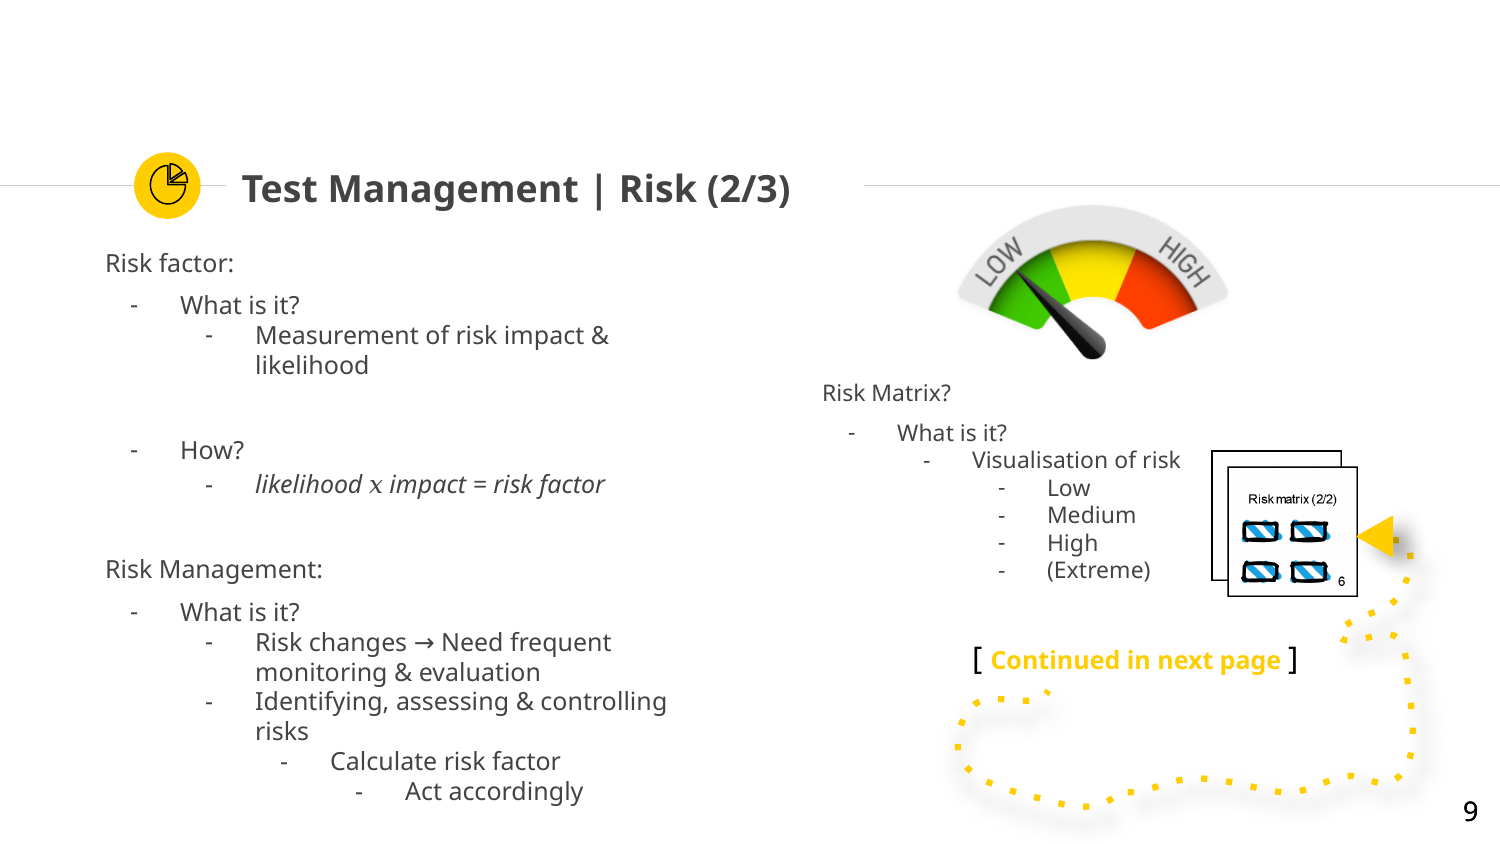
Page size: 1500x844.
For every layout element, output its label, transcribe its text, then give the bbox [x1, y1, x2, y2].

title Test Management | Risk (2/3) [226, 151, 863, 223]
picture [1211, 450, 1358, 597]
text_box Risk factor: What is it? Measurement of risk impact & likelihood How? likelihood 𝑥 impact = risk factor Risk Management: What is it? Risk changes → Need frequent monitoring & evaluation Identifying, assessing & controlling risks Calculate risk factor Act accordingly [90, 232, 710, 816]
slide_number ‹#› [1403, 779, 1494, 844]
text_box Risk Matrix? What is it? Visualisation of risk Low Medium High (Extreme) [ Continued in next page ] [807, 363, 1427, 816]
text_box [1363, 516, 1393, 557]
picture [942, 174, 1244, 381]
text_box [150, 163, 188, 205]
text_box [957, 690, 1113, 807]
text_box [1127, 554, 1413, 793]
